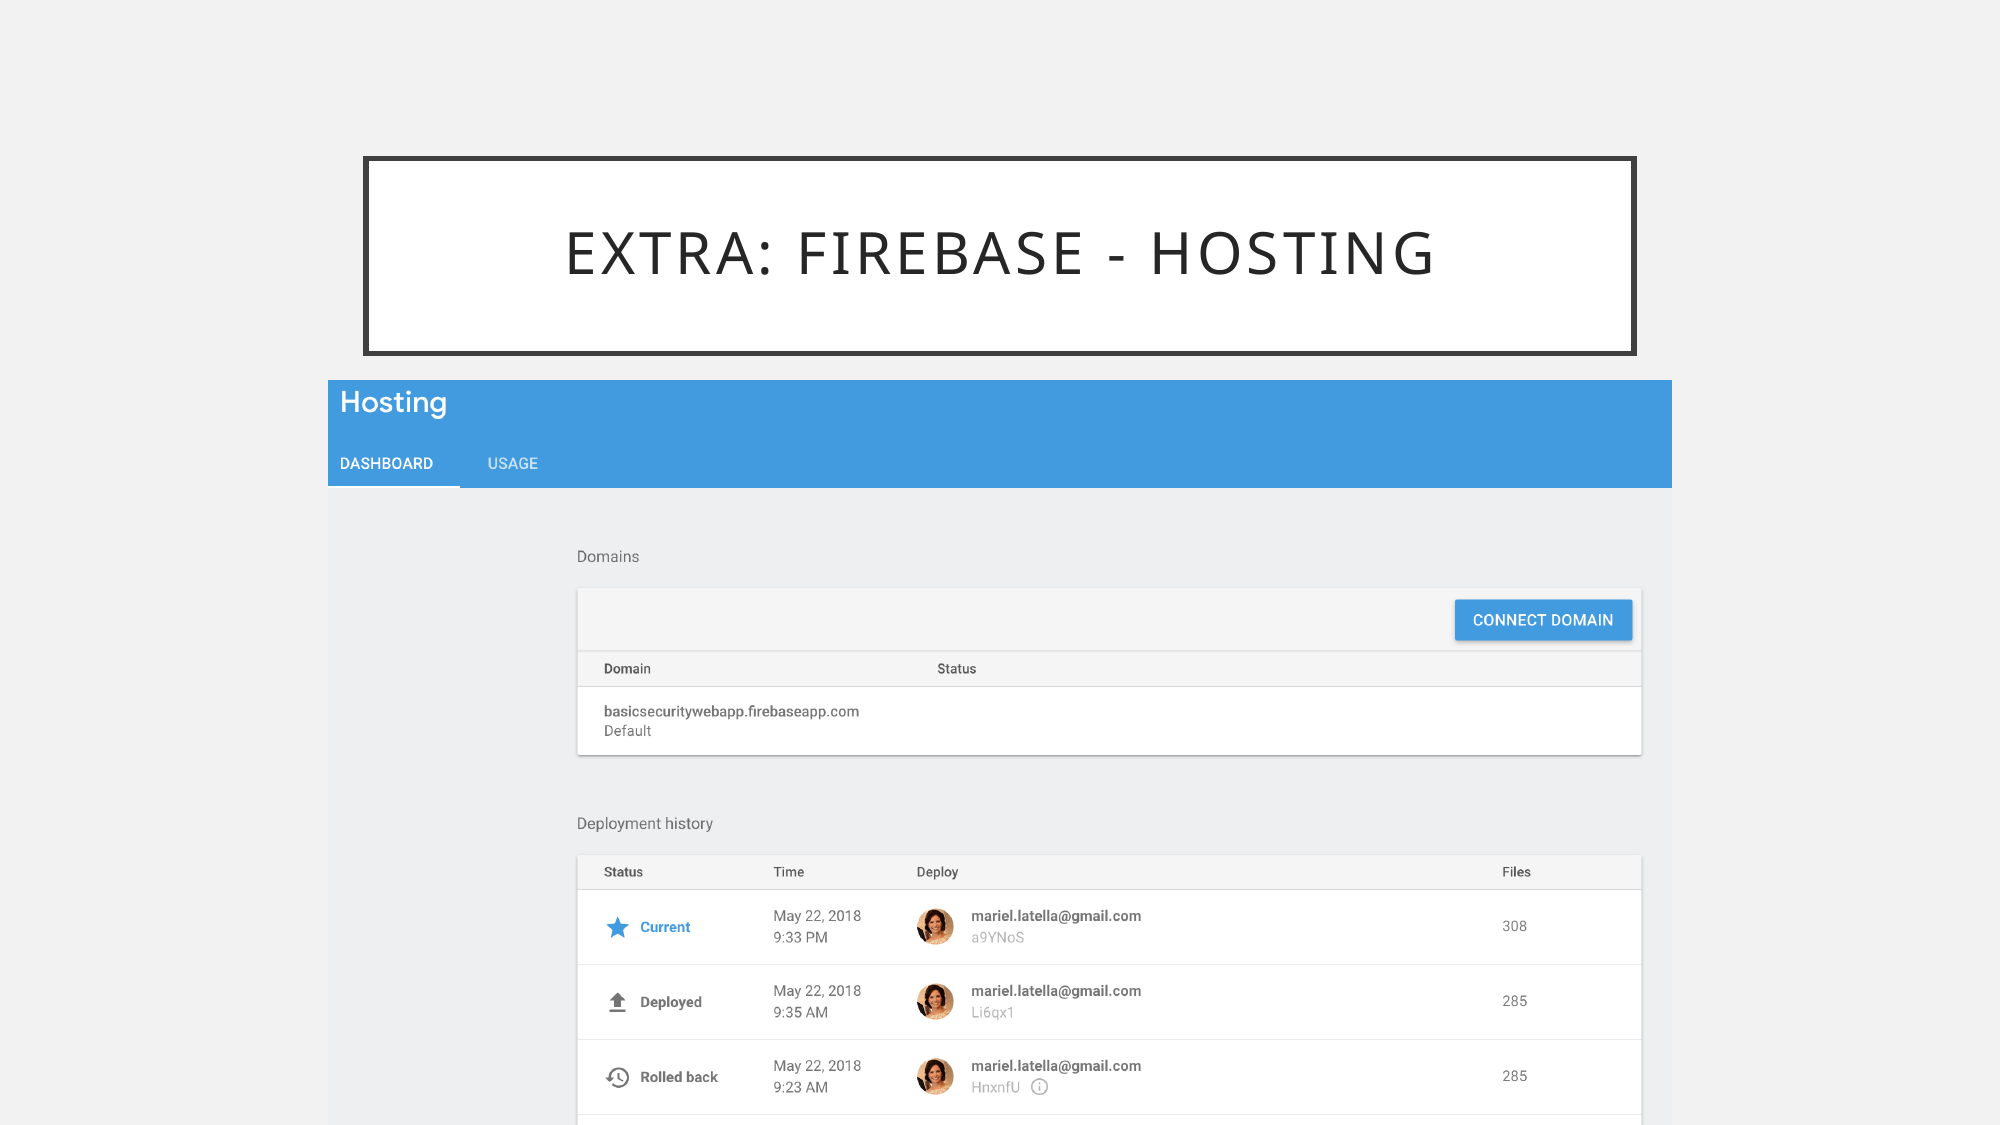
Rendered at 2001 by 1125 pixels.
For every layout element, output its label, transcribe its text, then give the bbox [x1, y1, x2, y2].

title Extra: Firebase - hosting [363, 156, 1637, 356]
picture [328, 380, 1672, 1125]
